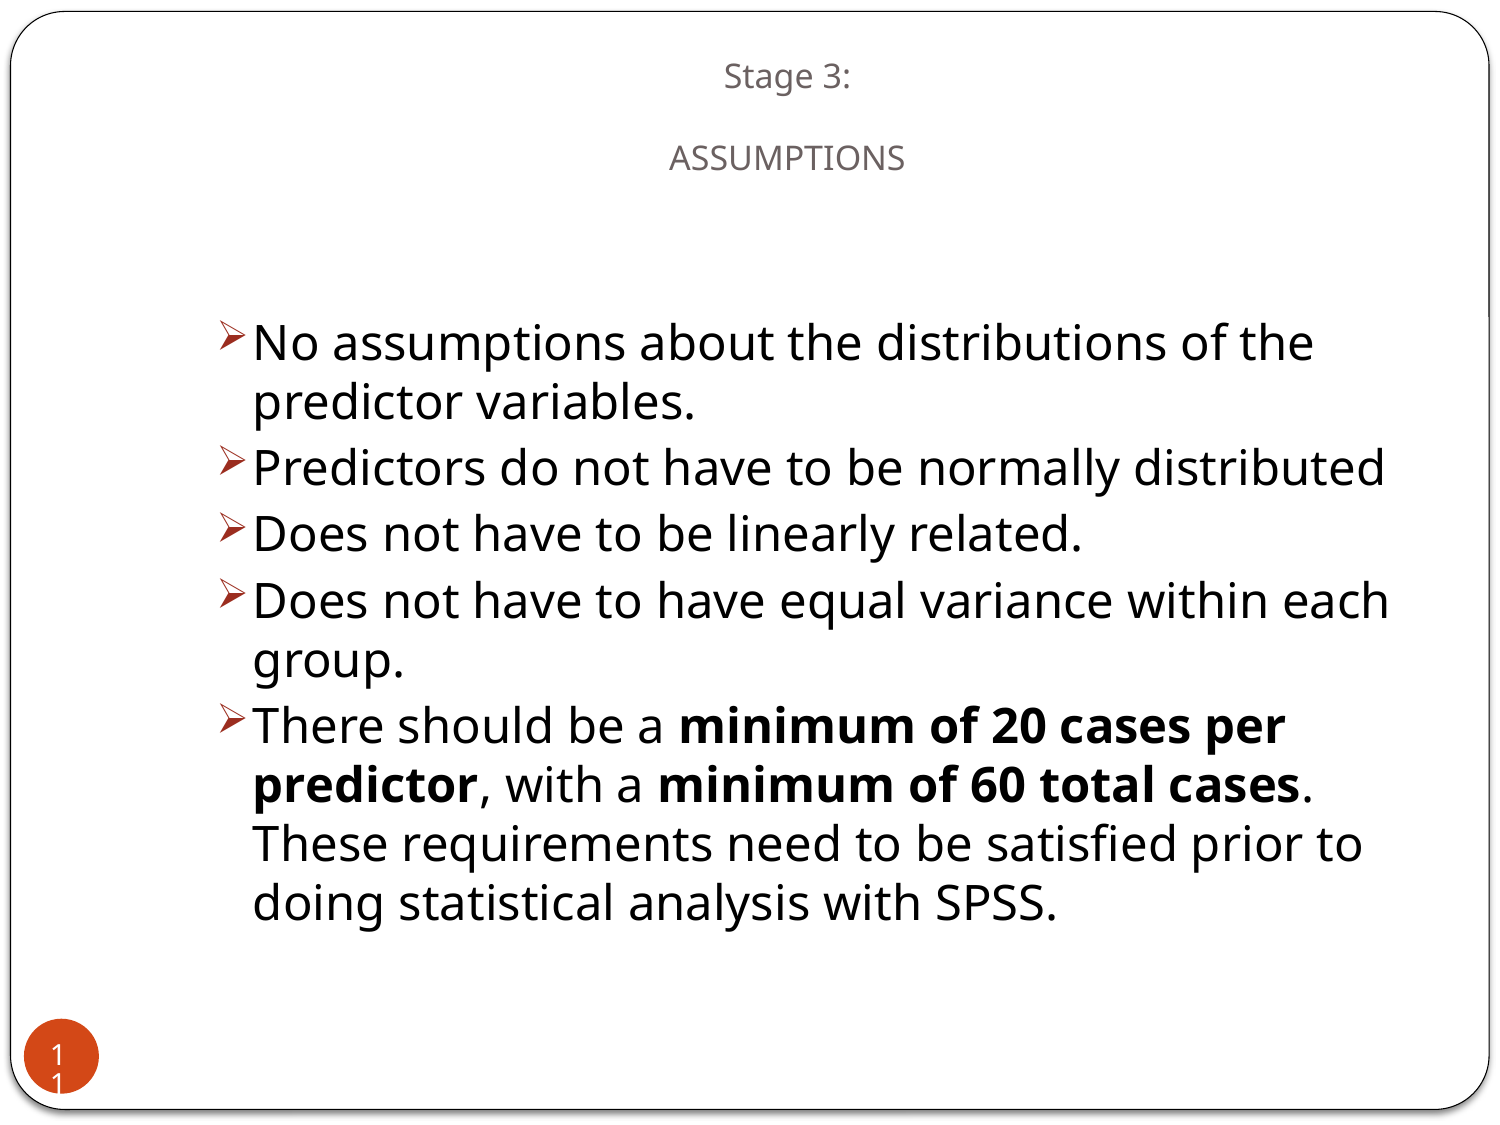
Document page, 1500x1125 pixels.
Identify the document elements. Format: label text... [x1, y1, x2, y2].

title Stage 3: ASSUMPTIONS [150, 45, 1425, 233]
slide_number 11 [23, 1018, 99, 1094]
list No assumptions about the distributions of the predictor variables. Predictors do not have to be normally distributed Does not have to be linearly related. Does not have to have equal variance within each group. There should be a minimum of 20 cases per predictor, with a minimum of 60 total cases. These requirements need to be satisfied prior to doing statistical analysis with SPSS. [150, 237, 1425, 988]
